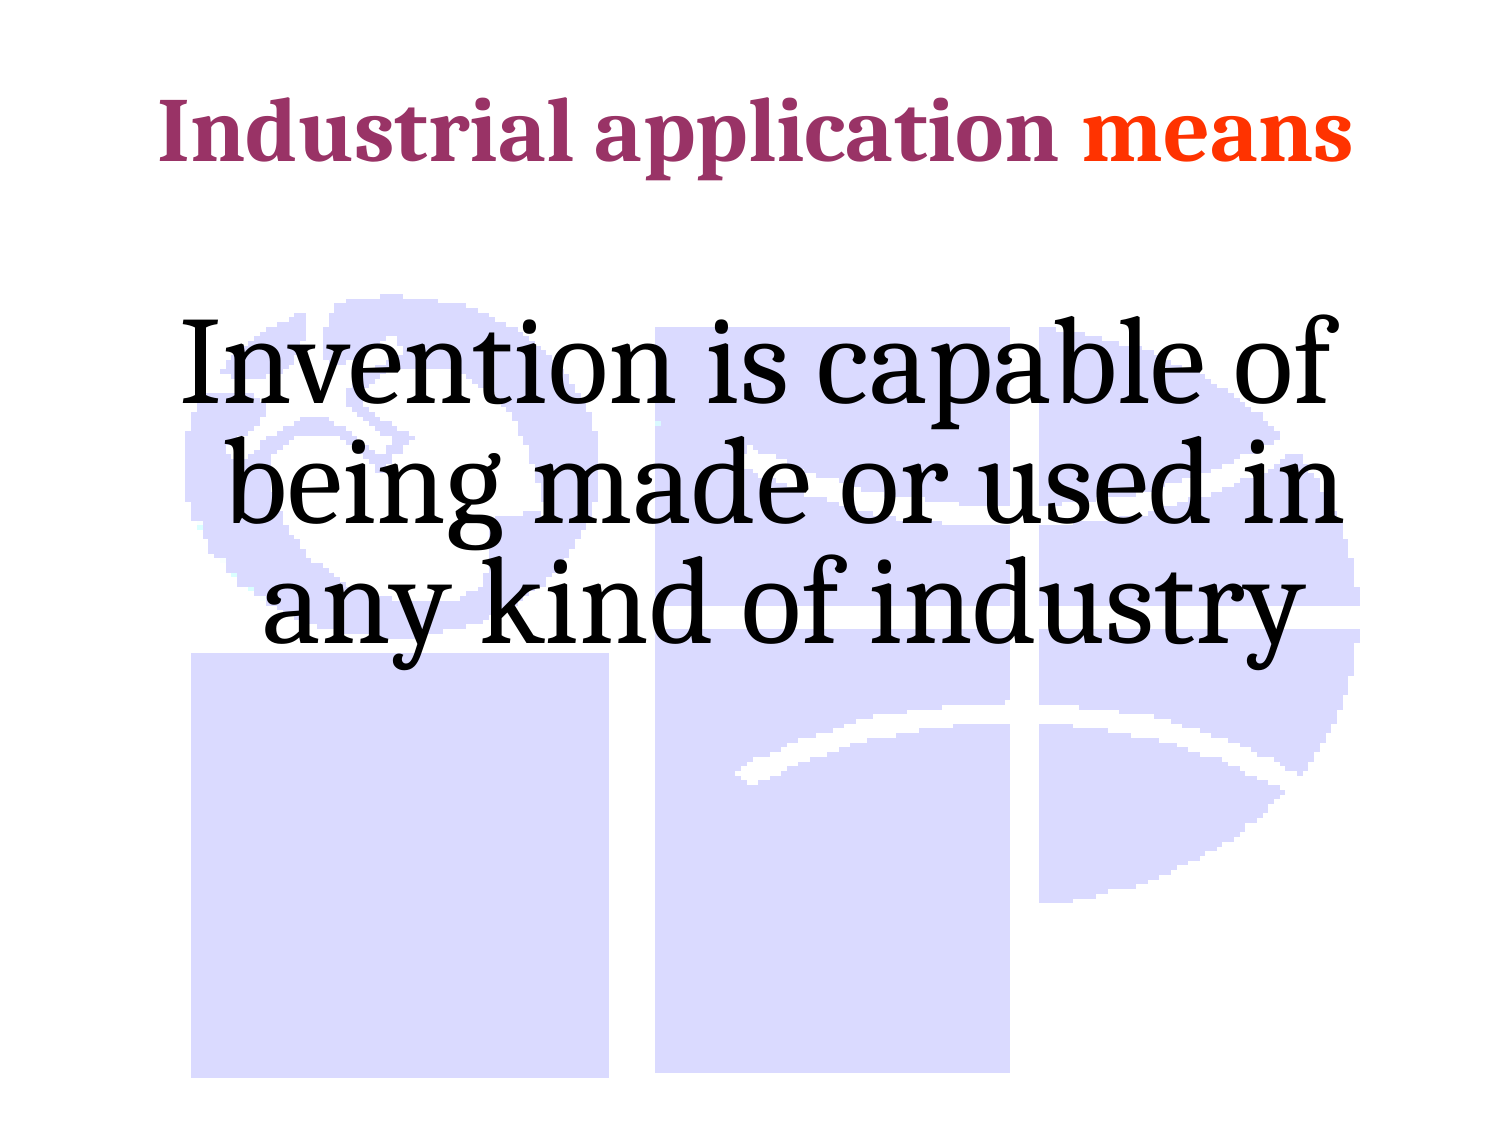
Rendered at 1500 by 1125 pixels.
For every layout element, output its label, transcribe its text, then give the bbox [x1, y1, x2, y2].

title Industrial application means [62, 50, 1450, 200]
list Invention is capable of being made or used in any kind of industry [118, 299, 1394, 838]
